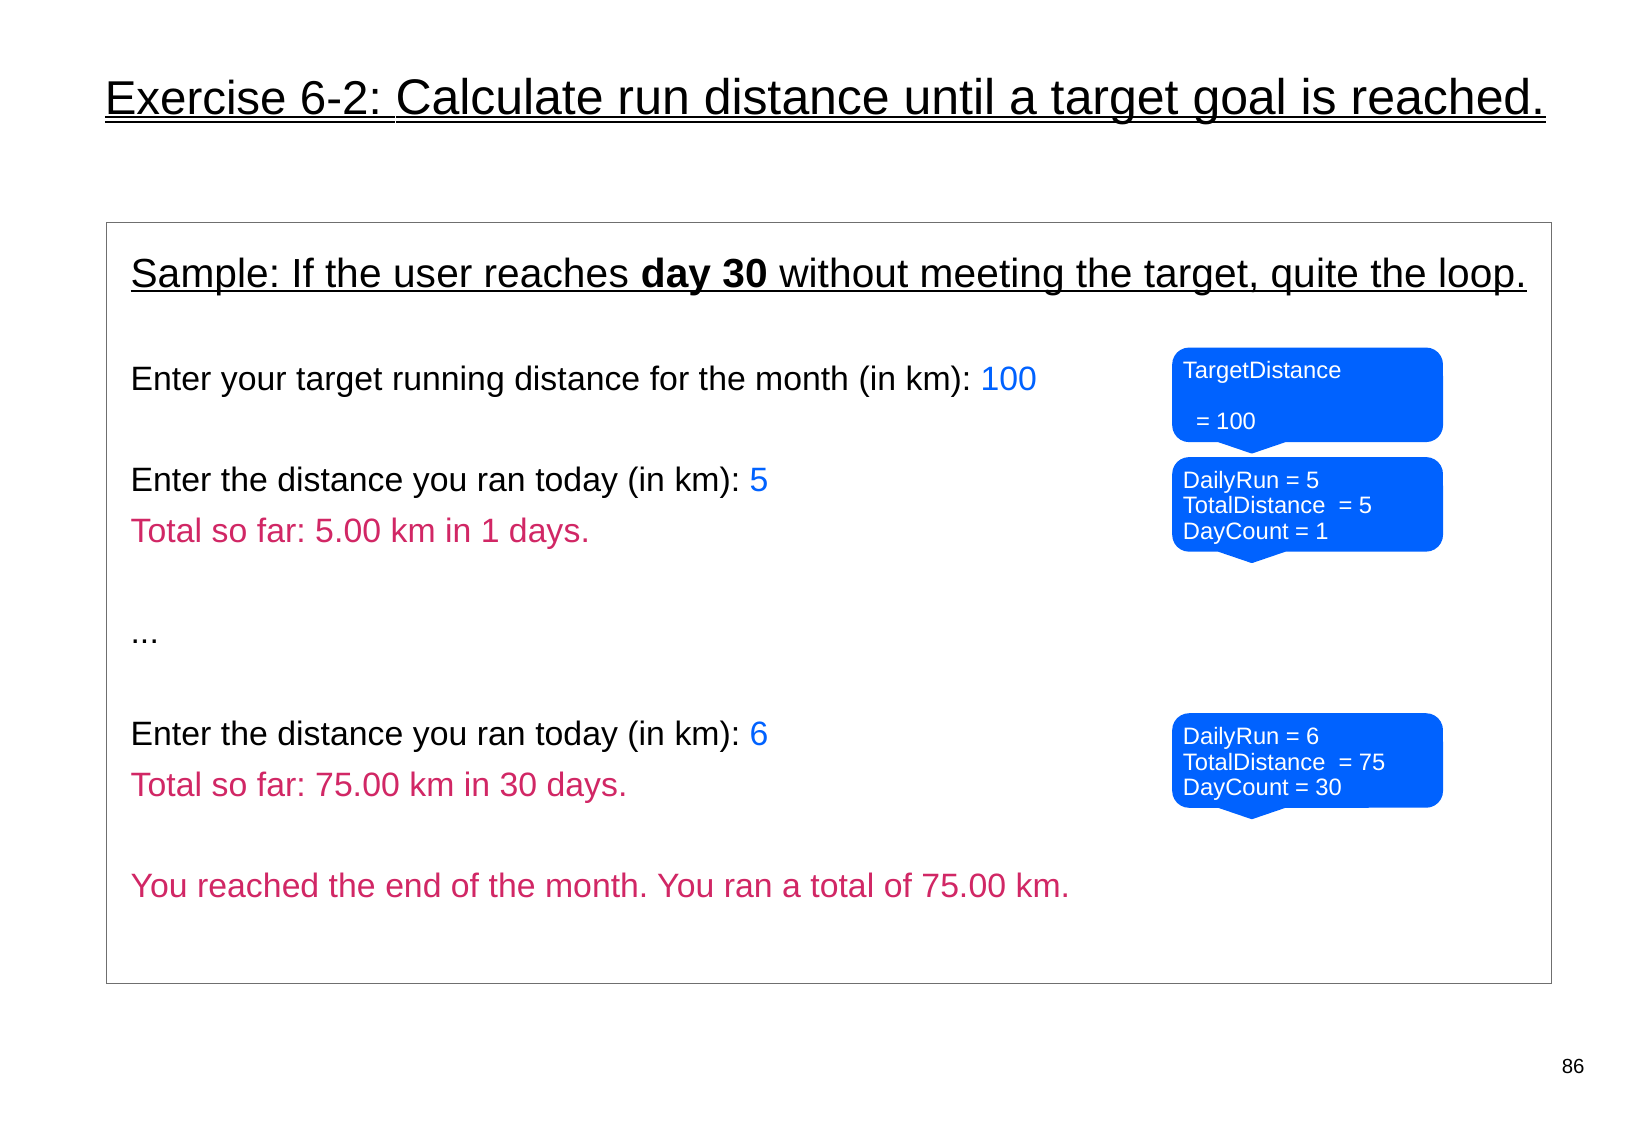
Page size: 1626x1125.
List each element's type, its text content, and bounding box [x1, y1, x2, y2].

list Sample: If the user reaches day 30 without meeting the target, quite the loop. Enter your target running distance for the month (in km): 100 Enter the distance you ran today (in km): 5 Total so far: 5.00 km in 1 days. ... Enter the distance you ran today (in km): 6 Total so far: 75.00 km in 30 days. You reached the end of the month. You ran a total of 75.00 km. [106, 222, 1552, 984]
text_box DailyRun = 6 TotalDistance = 75 DayCount = 30 [1171, 712, 1444, 820]
title Exercise 6-2: Calculate run distance until a target goal is reached. [104, 71, 1567, 166]
text_box TargetDistance = 100 [1171, 347, 1444, 454]
text_box DailyRun = 5 TotalDistance = 5 DayCount = 1 [1171, 456, 1444, 564]
slide_number 86 [1259, 1047, 1585, 1084]
